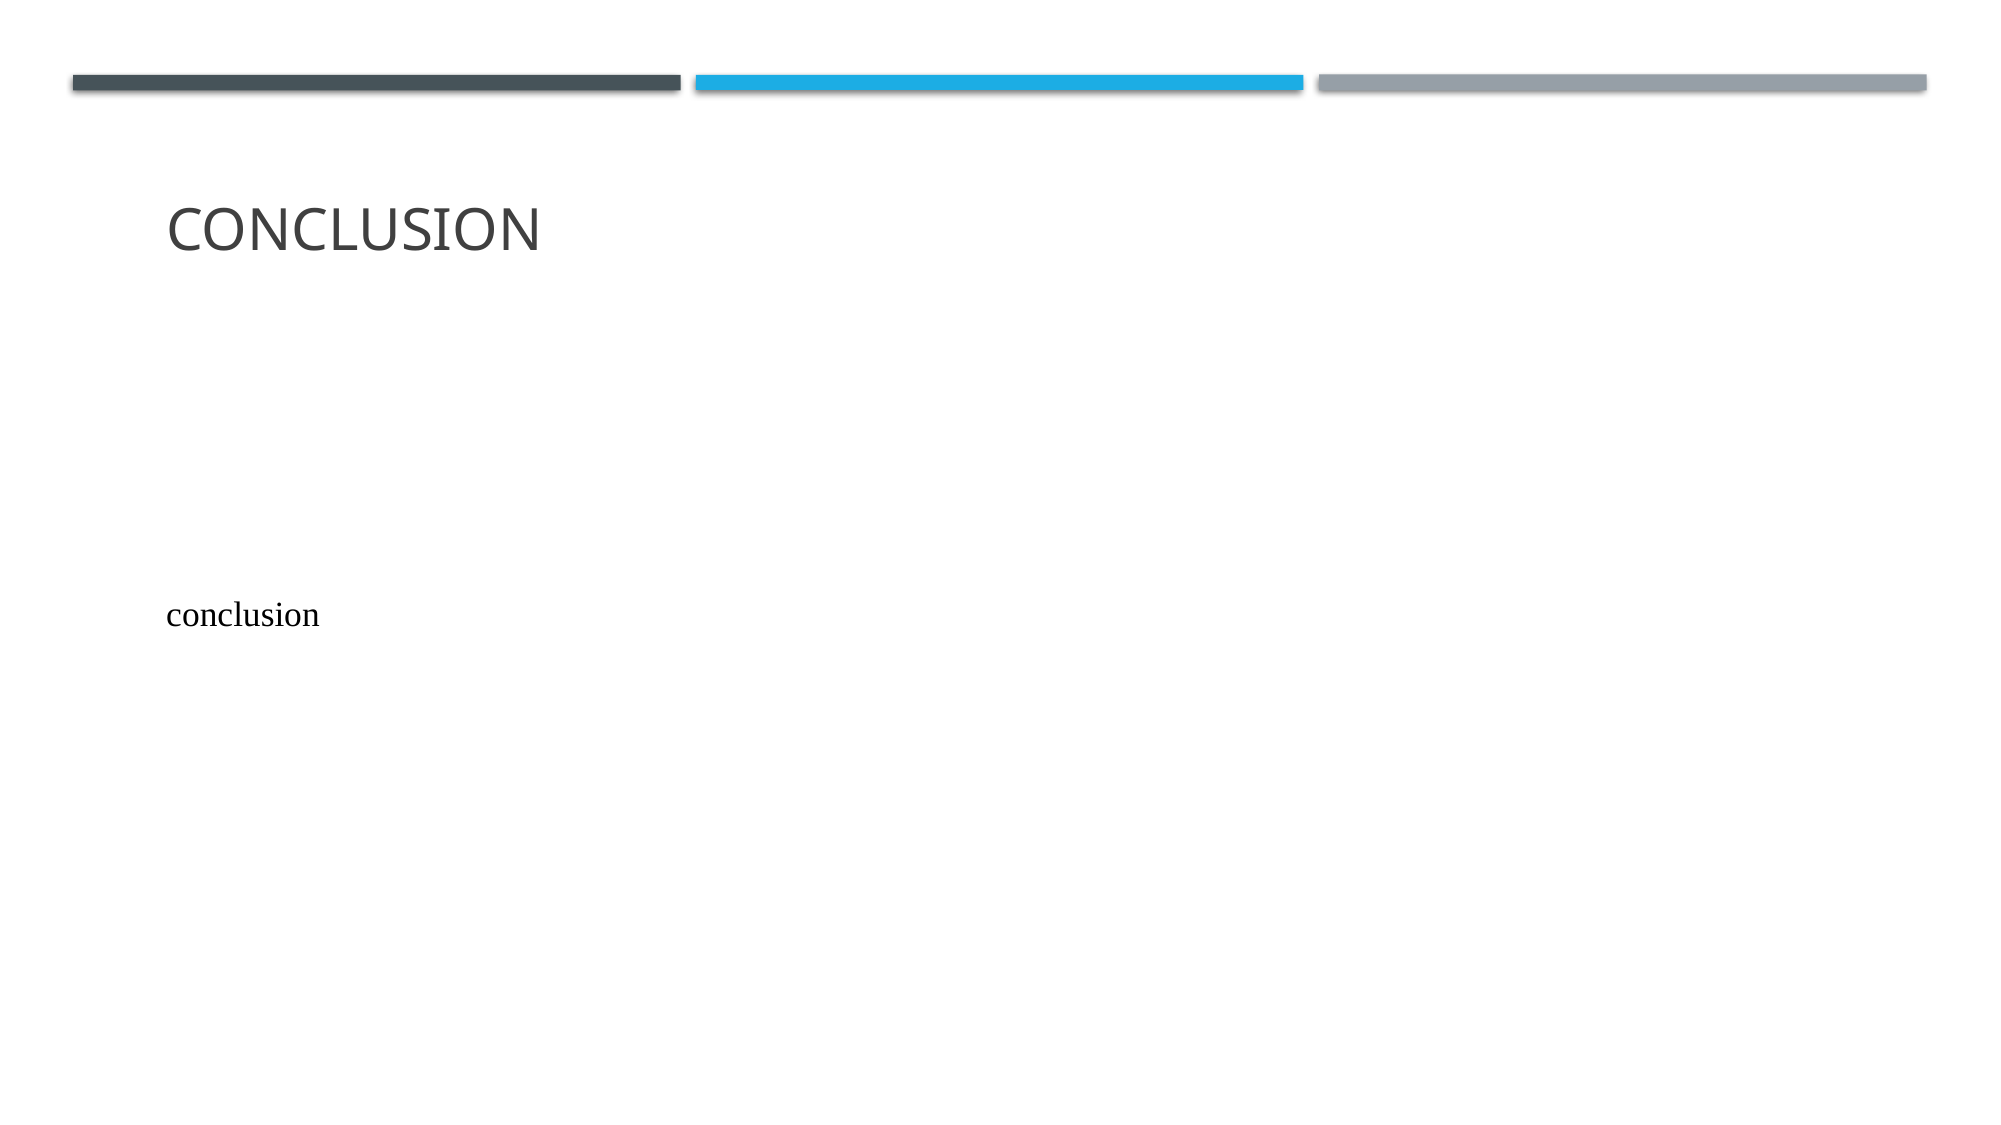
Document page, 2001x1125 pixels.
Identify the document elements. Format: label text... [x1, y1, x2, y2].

title conclusion [151, 74, 1961, 270]
list conclusion [151, 312, 1961, 909]
